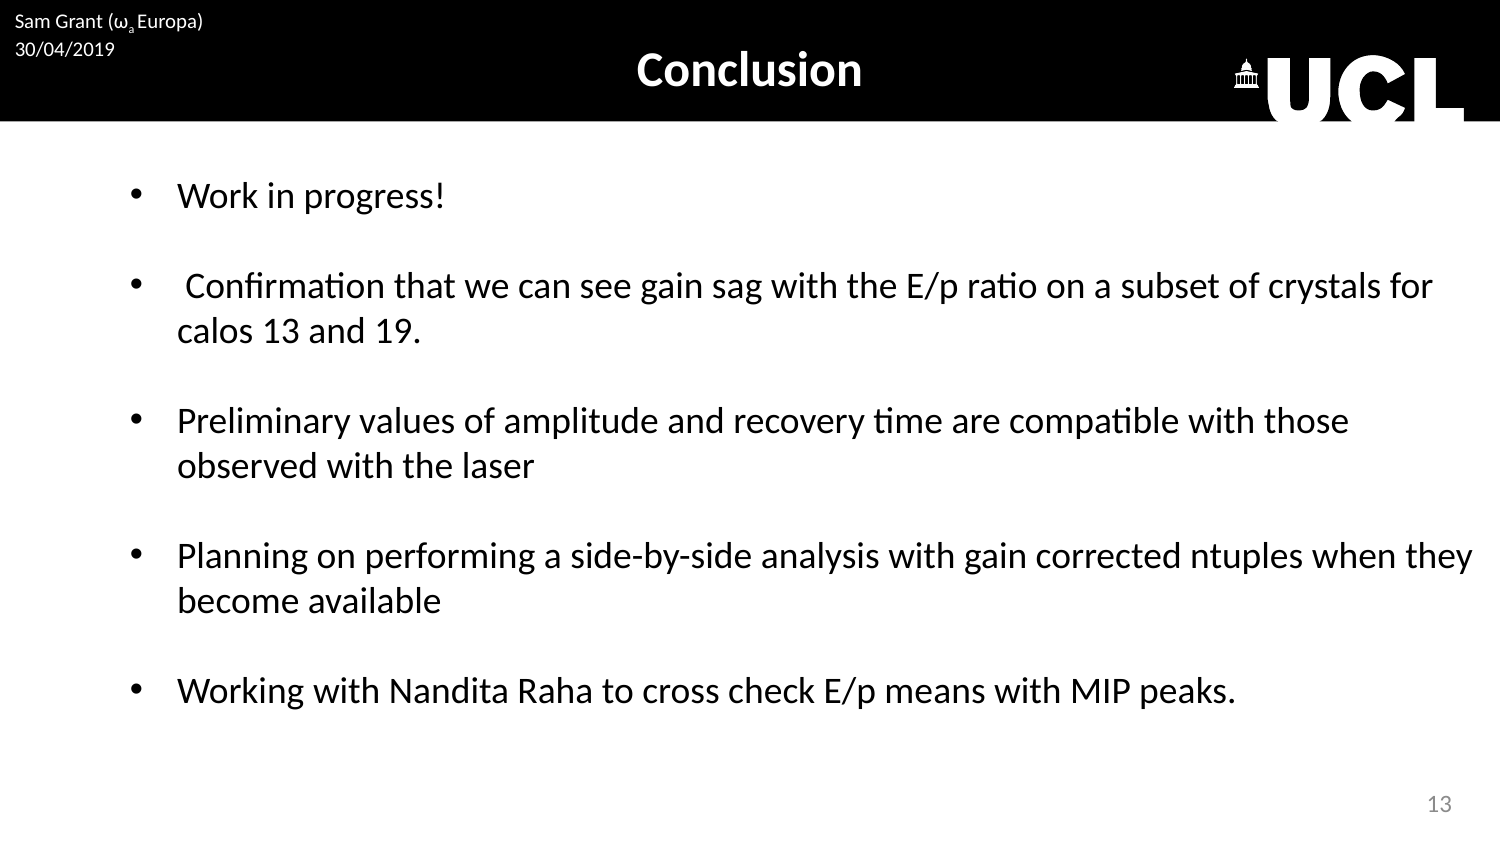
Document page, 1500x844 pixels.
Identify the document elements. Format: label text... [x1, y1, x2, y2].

text_box Conclusion [291, 29, 1209, 104]
picture [1234, 58, 1259, 88]
slide_number 12 [1129, 780, 1468, 826]
text_box Work in progress! Confirmation that we can see gain sag with the E/p ratio on a subset of crystals for calos 13 and 19. Preliminary values of amplitude and recovery time are compatible with those observed with the laser Planning on performing a side-by-side analysis with gain corrected ntuples when they become available Working with Nandita Raha to cross check E/p means with MIP peaks. [115, 163, 1500, 763]
